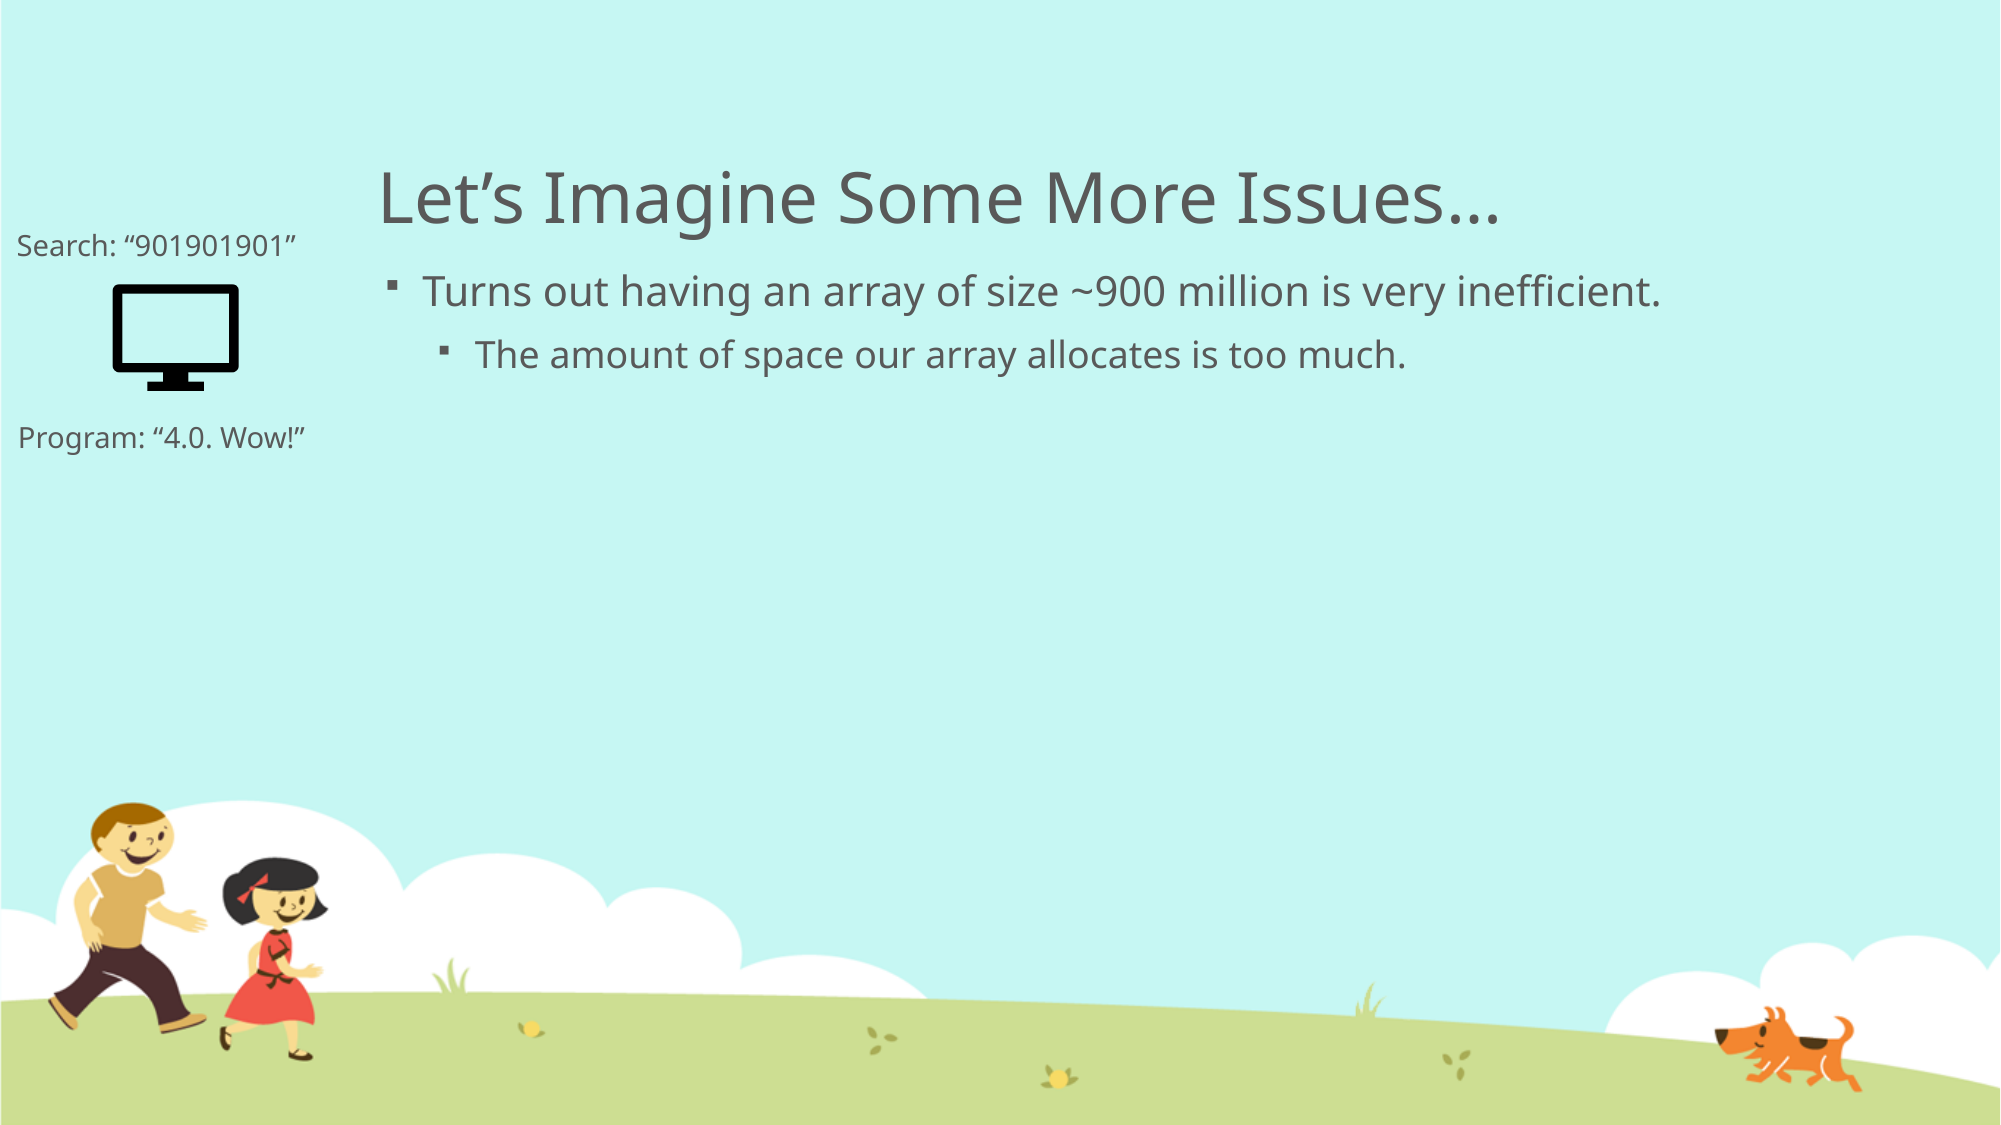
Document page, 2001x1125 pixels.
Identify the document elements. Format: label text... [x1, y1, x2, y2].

title Let’s Imagine Some More Issues… [362, 50, 1900, 247]
picture [0, 0, 2001, 1125]
list Turns out having an array of size ~900 million is very inefficient. The amount of space our array allocates is too much. [362, 262, 1900, 938]
text_box Search: “901901901” [1, 219, 312, 270]
text_box Program: “4.0. Wow!” [3, 412, 393, 463]
